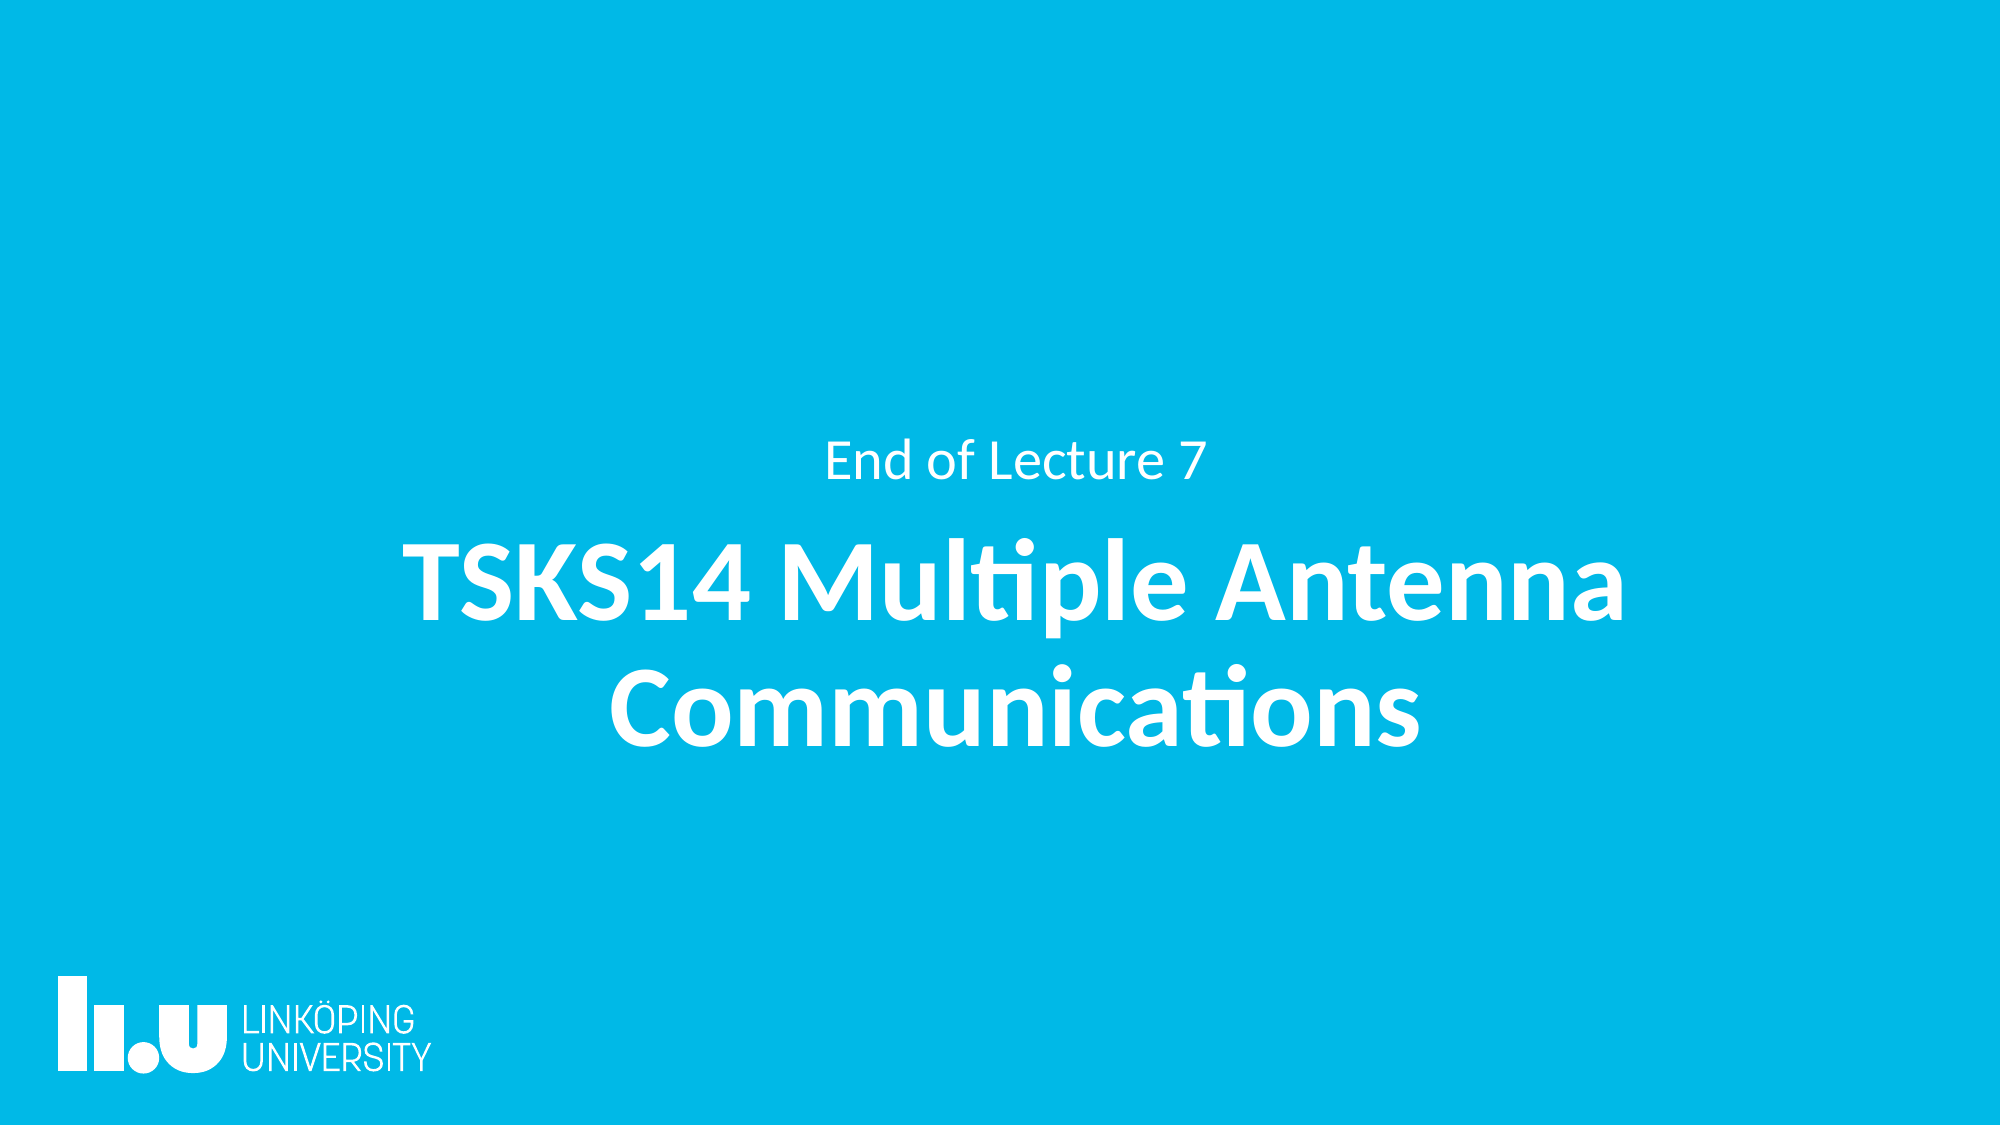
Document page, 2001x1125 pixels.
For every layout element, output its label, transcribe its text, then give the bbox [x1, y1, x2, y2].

picture [1321, 689, 1369, 745]
picture [1056, 690, 1069, 745]
picture [675, 689, 730, 746]
picture [994, 689, 1042, 745]
picture [741, 689, 821, 745]
picture [930, 690, 978, 746]
list TSKS14 Multiple Antenna Communications [288, 511, 1744, 652]
picture [1054, 665, 1071, 681]
picture [1228, 665, 1245, 681]
picture [836, 689, 916, 745]
picture [1081, 689, 1123, 746]
picture [1184, 673, 1243, 746]
list End of Lecture 7 [288, 297, 1744, 500]
picture [1254, 689, 1309, 746]
picture [612, 670, 668, 746]
picture [1379, 689, 1418, 746]
picture [1130, 689, 1176, 746]
